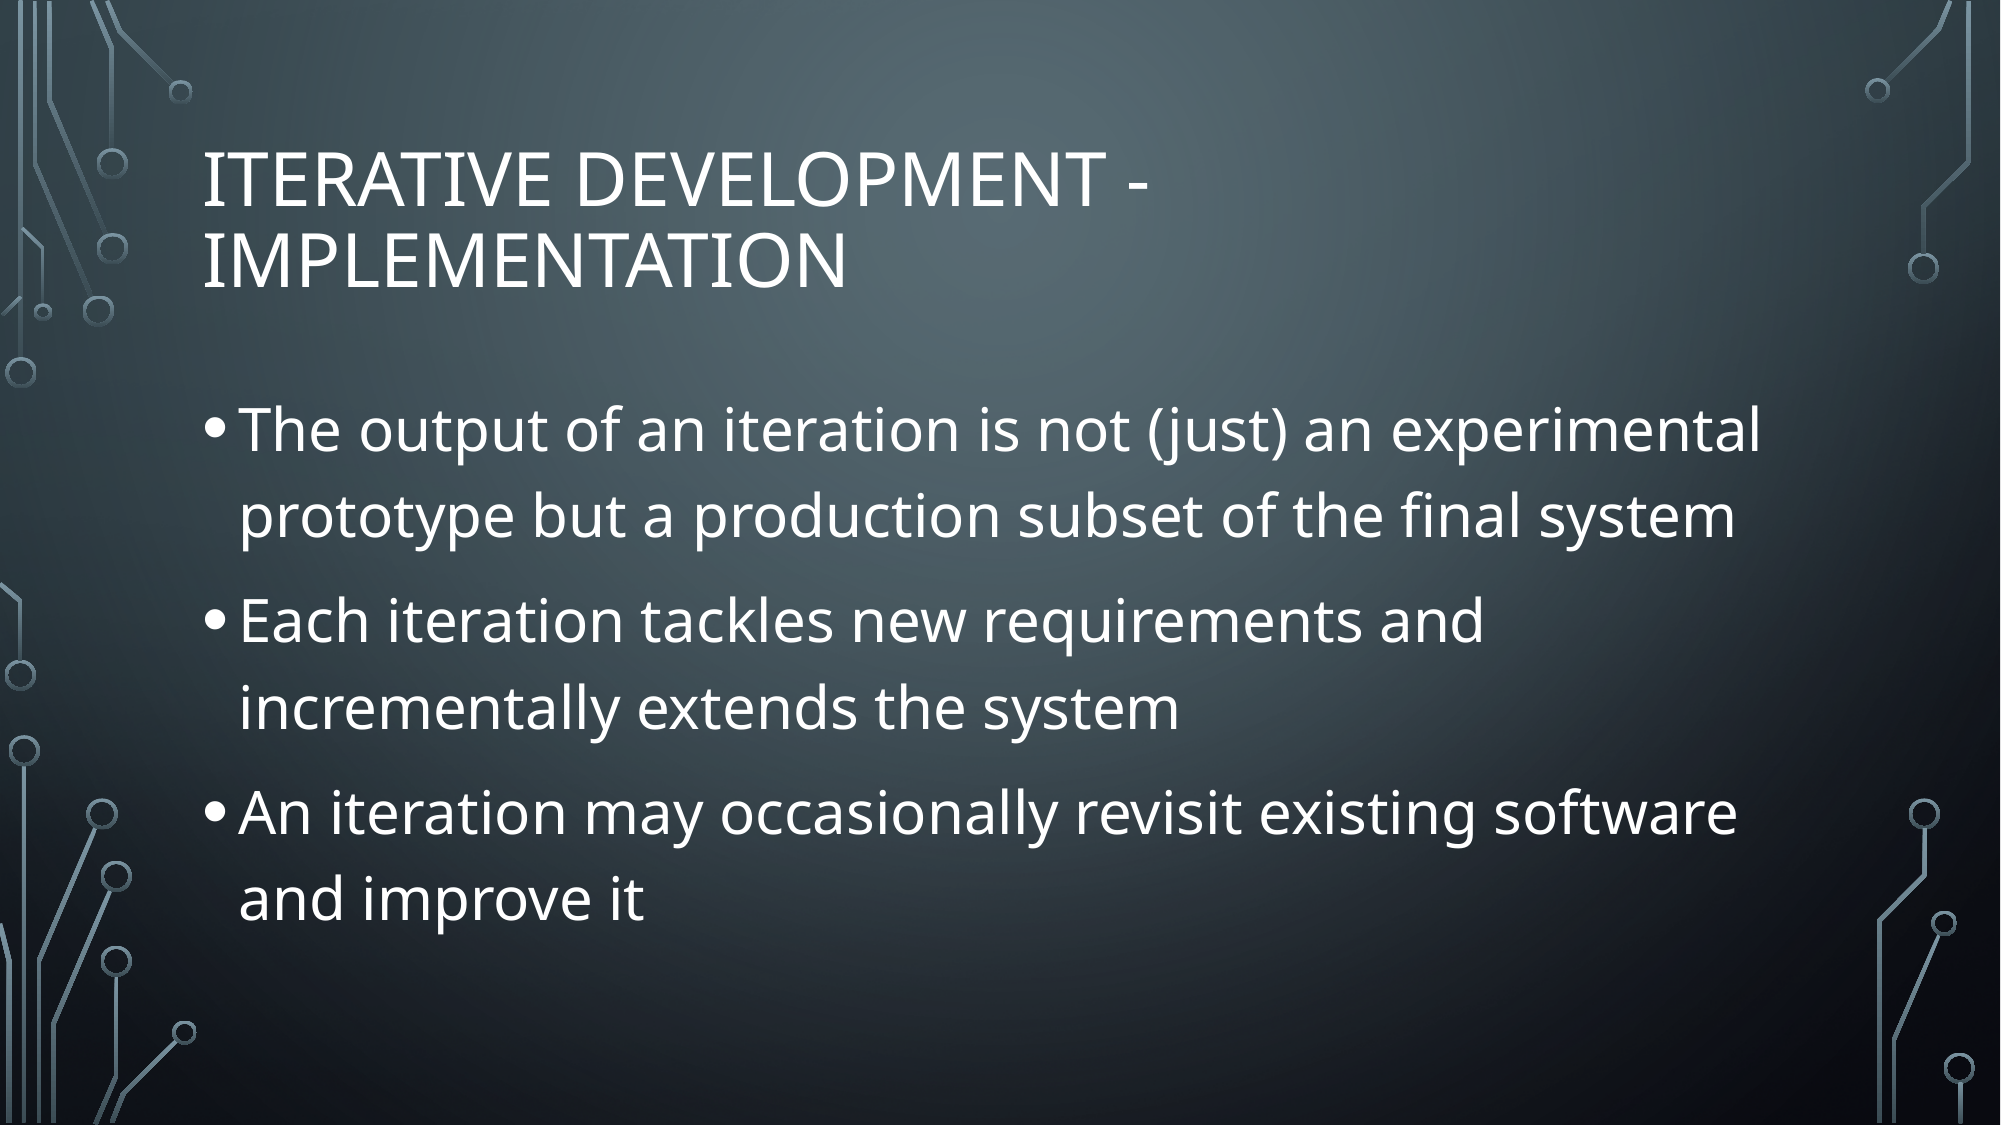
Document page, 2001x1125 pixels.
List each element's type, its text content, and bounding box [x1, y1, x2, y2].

list The output of an iteration is not (just) an experimental prototype but a production subset of the final system Each iteration tackles new requirements and incrementally extends the system An iteration may occasionally revisit existing software and improve it [187, 369, 1813, 950]
title Iterative development - implementation [187, 101, 1813, 344]
